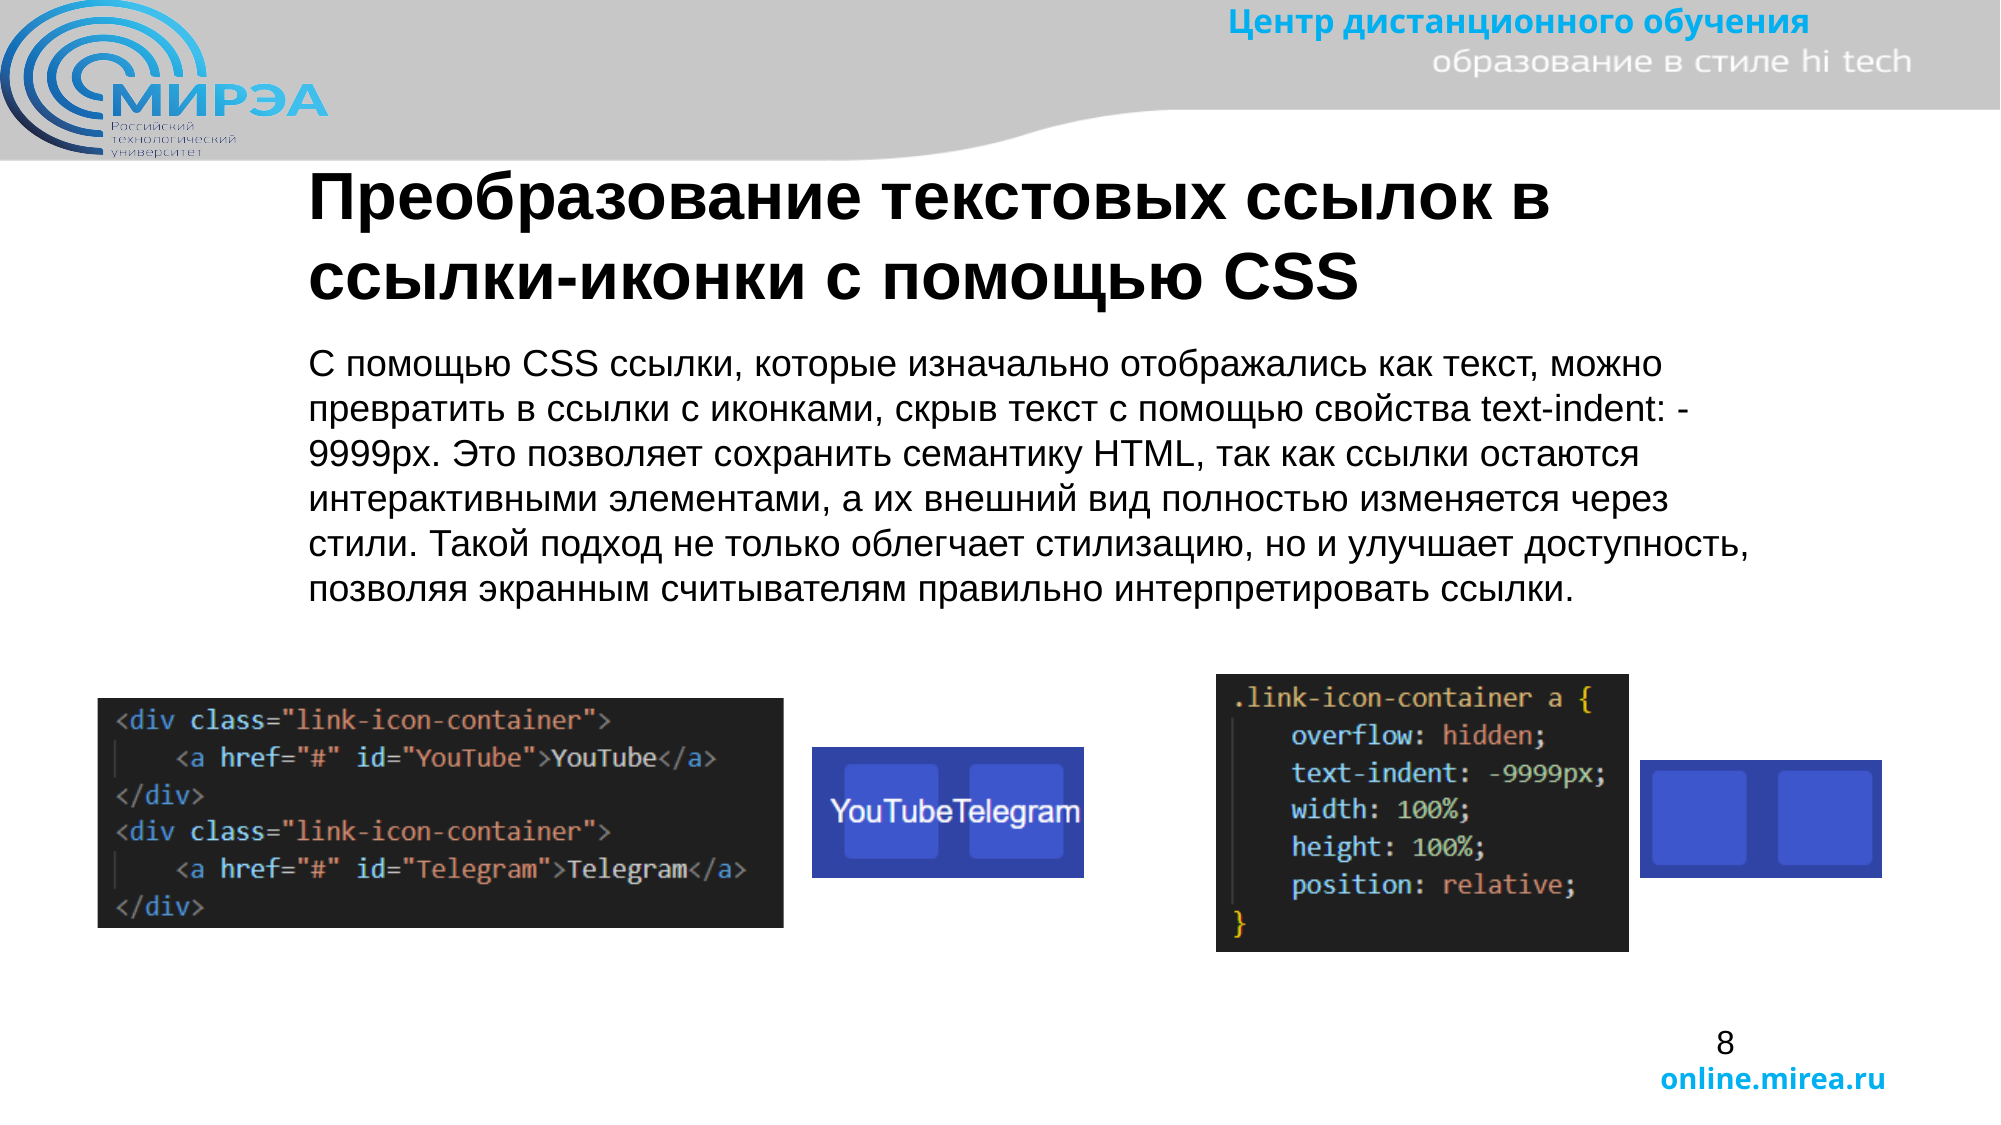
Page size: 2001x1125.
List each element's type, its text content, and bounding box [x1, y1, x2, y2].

text_box 8 [1400, 1013, 1750, 1058]
picture [0, 0, 329, 159]
text_box Преобразование текстовых ссылок в ссылки-иконки с помощью CSS [293, 145, 1737, 321]
picture [1216, 674, 1629, 952]
picture [97, 698, 784, 928]
text_box С помощью CSS ссылки, которые изначально отображались как текст, можно превратить в ссылки с иконками, скрыв текст с помощью свойства text-indent: -9999px. Это позволяет сохранить семантику HTML, так как ссылки остаются интерактивными элементами, а их внешний вид полностью изменяется через стили. Такой подход не только облегчает стилизацию, но и улучшает доступность, позволяя экранным считывателям правильно интерпретировать ссылки. [293, 331, 1792, 641]
picture [812, 747, 1084, 878]
picture [1640, 760, 1882, 878]
